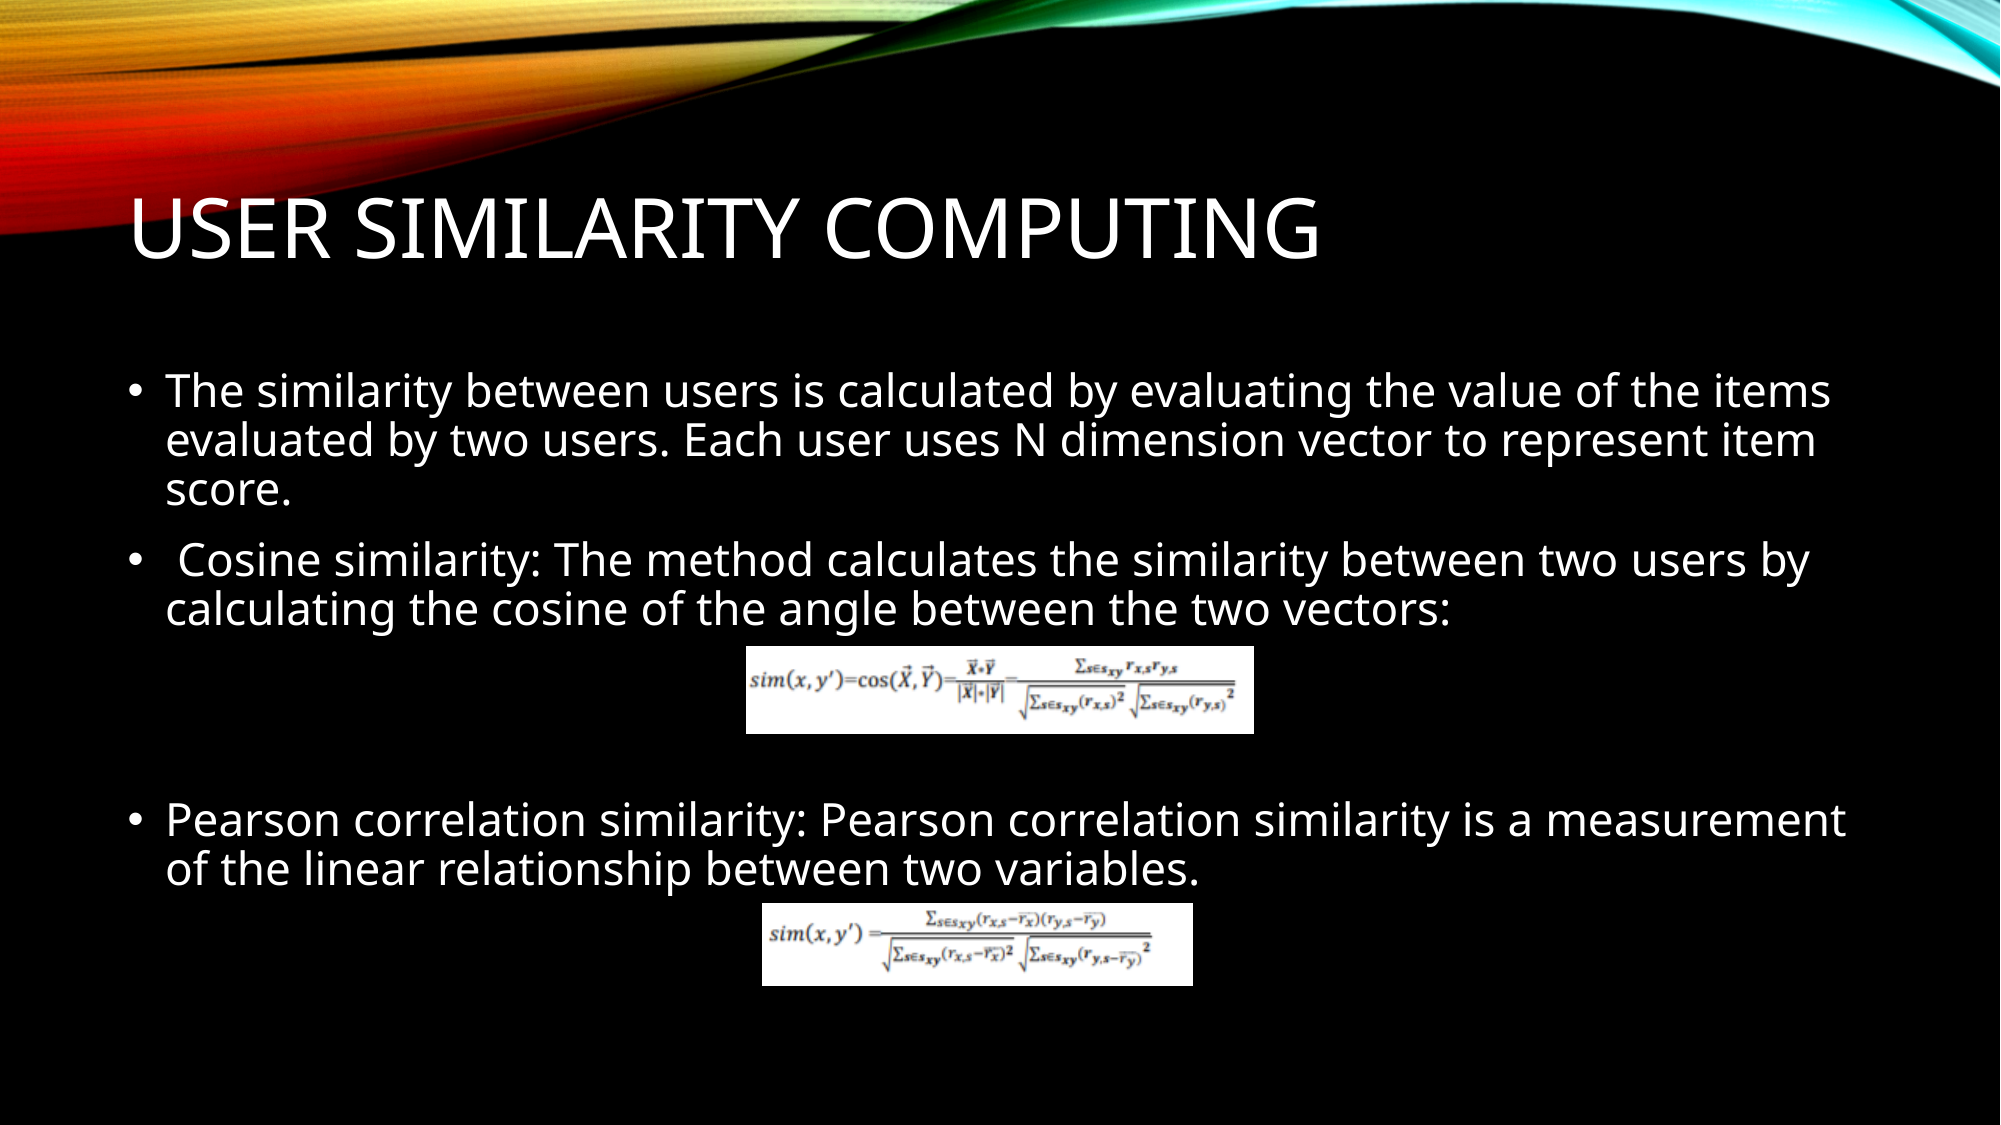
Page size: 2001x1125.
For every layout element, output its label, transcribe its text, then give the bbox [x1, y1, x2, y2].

list The similarity between users is calculated by evaluating the value of the items evaluated by two users. Each user uses N dimension vector to represent item score. Cosine similarity: The method calculates the similarity between two users by calculating the cosine of the angle between the two vectors: Pearson correlation similarity: Pearson correlation similarity is a measurement of the linear relationship between two variables. [112, 360, 1888, 1021]
picture [0, 0, 2000, 237]
title User similarity computing [112, 125, 1888, 338]
picture [746, 645, 1254, 734]
picture [762, 902, 1193, 987]
